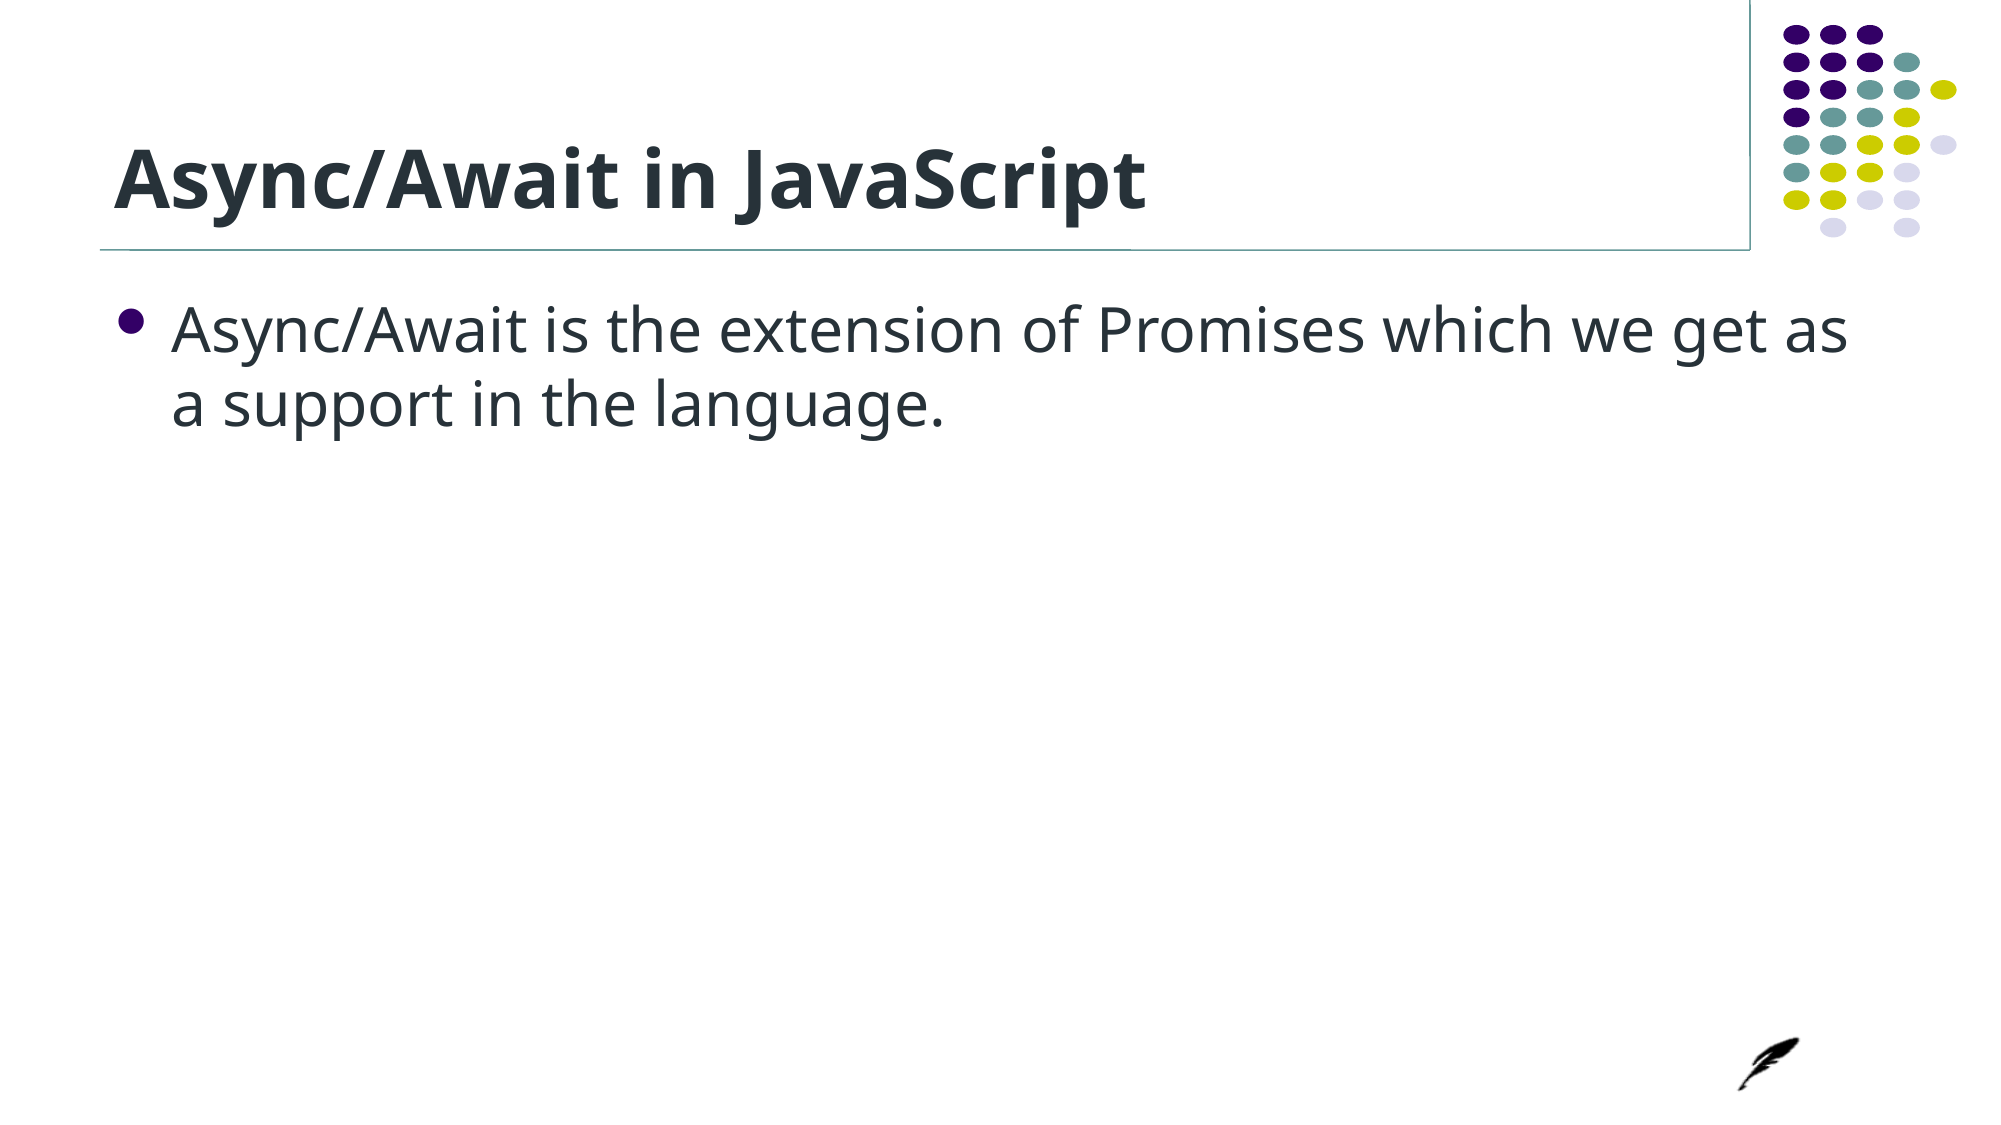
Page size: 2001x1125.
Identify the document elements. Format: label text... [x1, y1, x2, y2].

picture [1727, 1027, 1809, 1103]
list Async/Await is the extension of Promises which we get as a support in the language. [99, 282, 1900, 1006]
title Async/Await in JavaScript [99, 20, 1750, 233]
